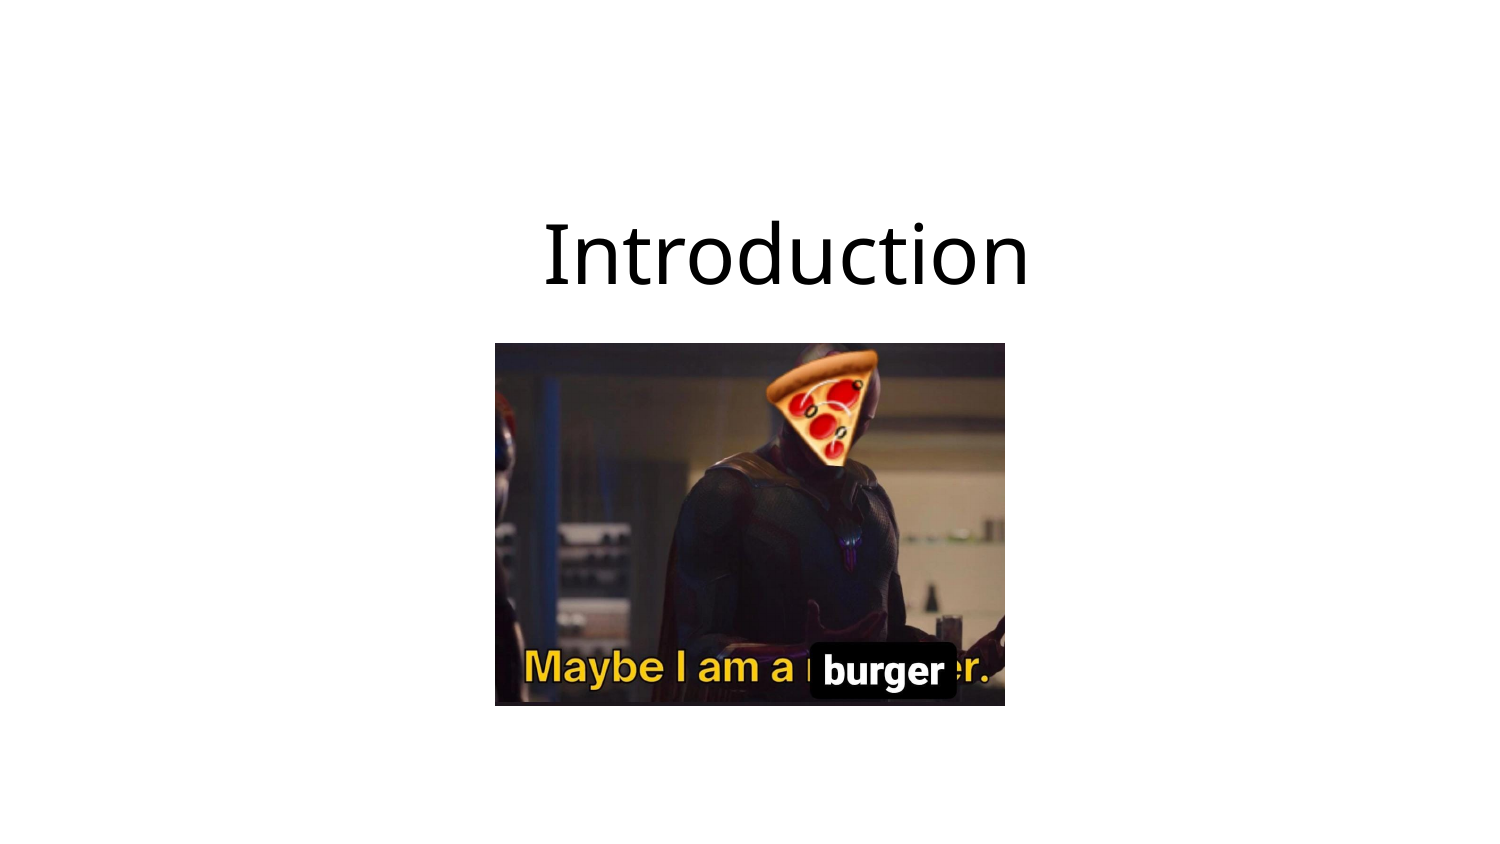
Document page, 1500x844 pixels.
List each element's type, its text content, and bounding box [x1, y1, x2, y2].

picture [495, 343, 1005, 707]
text_box Introduction [0, 186, 1500, 318]
